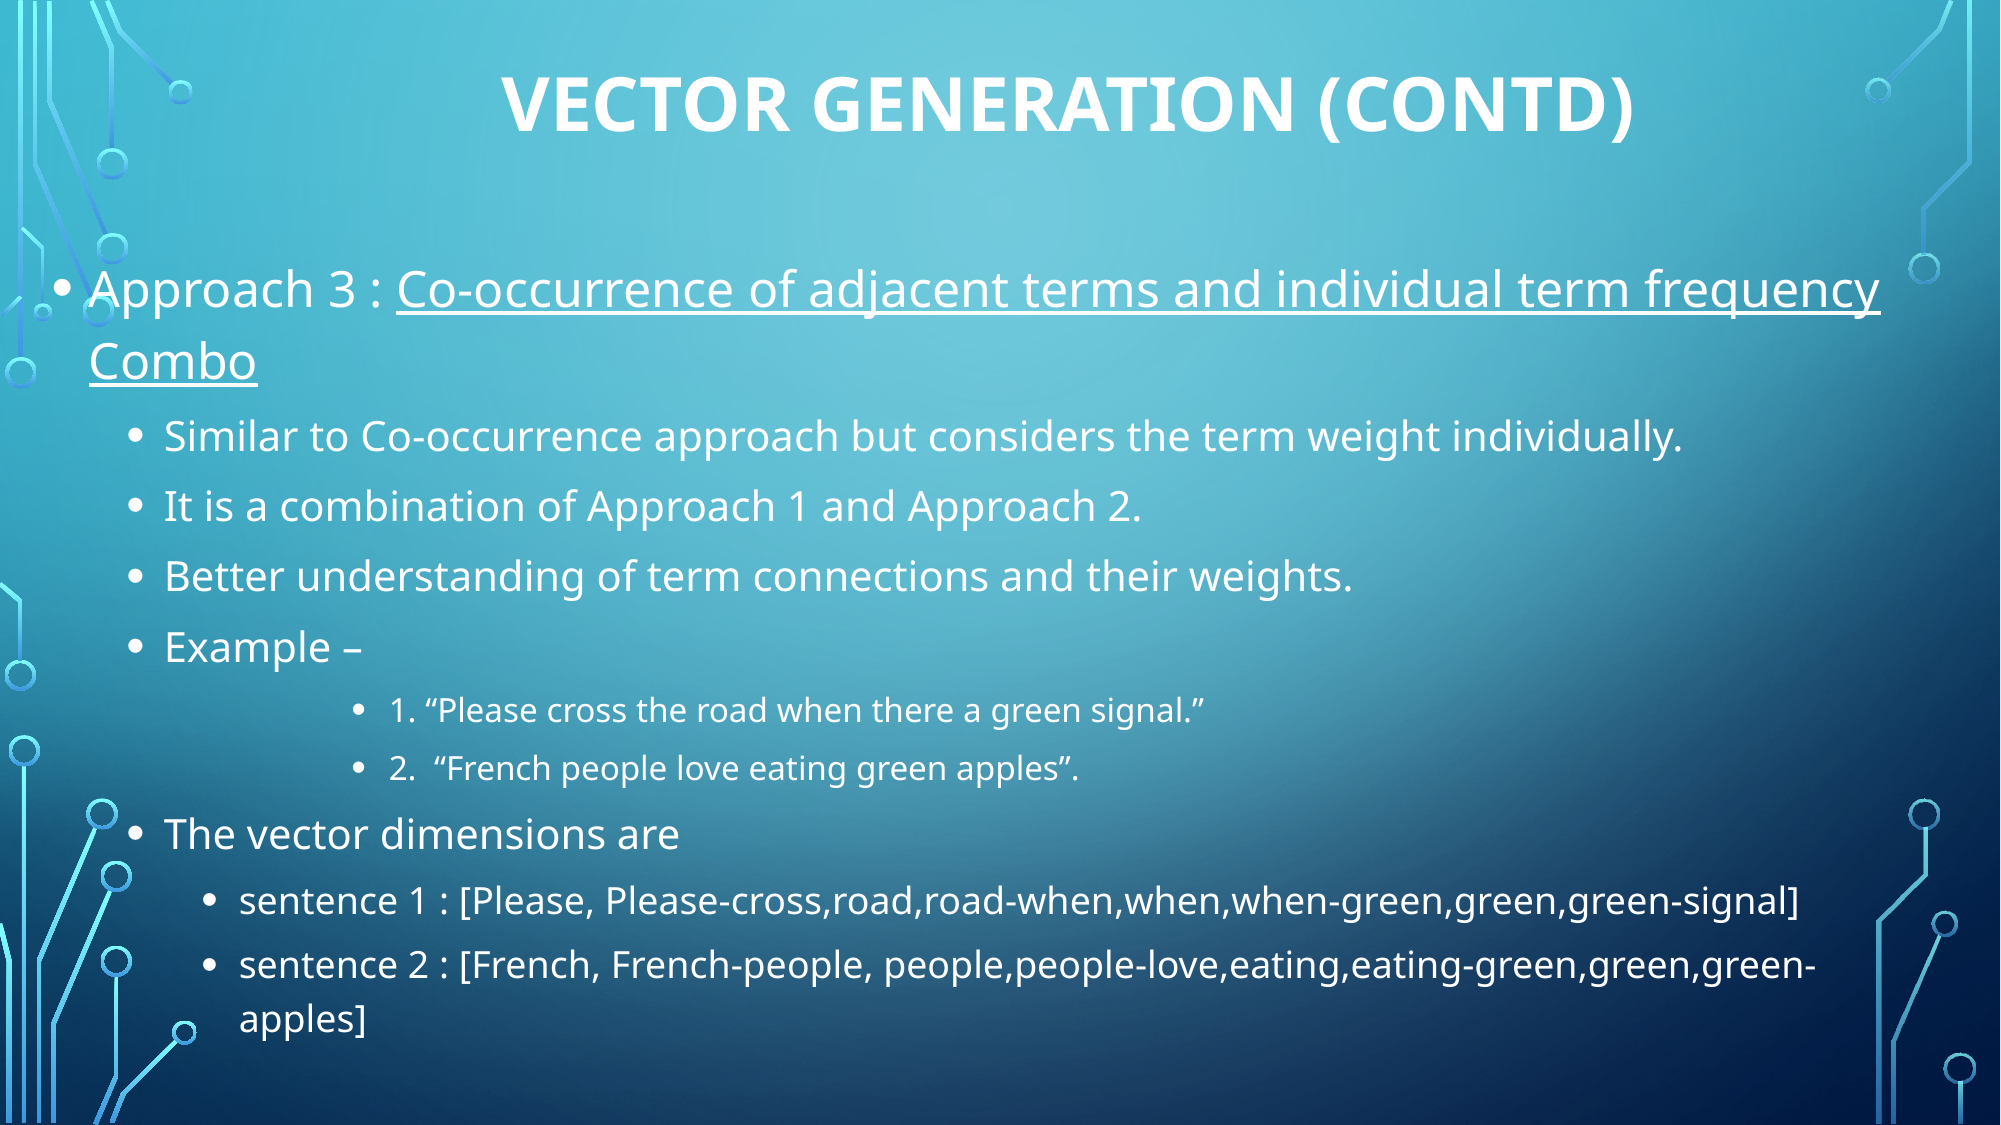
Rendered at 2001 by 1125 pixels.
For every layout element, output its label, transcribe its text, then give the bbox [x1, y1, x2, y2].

title Vector Generation (Contd) [36, 42, 1863, 171]
list Approach 3 : Co-occurrence of adjacent terms and individual term frequency Combo Similar to Co-occurrence approach but considers the term weight individually. It is a combination of Approach 1 and Approach 2. Better understanding of term connections and their weights. Example – 1. “Please cross the road when there a green signal.” 2. “French people love eating green apples”. The vector dimensions are sentence 1 : [Please, Please-cross,road,road-when,when,when-green,green,green-signal] sentence 2 : [French, French-people, people,people-love,eating,eating-green,green,green-apples] [36, 171, 1904, 1089]
